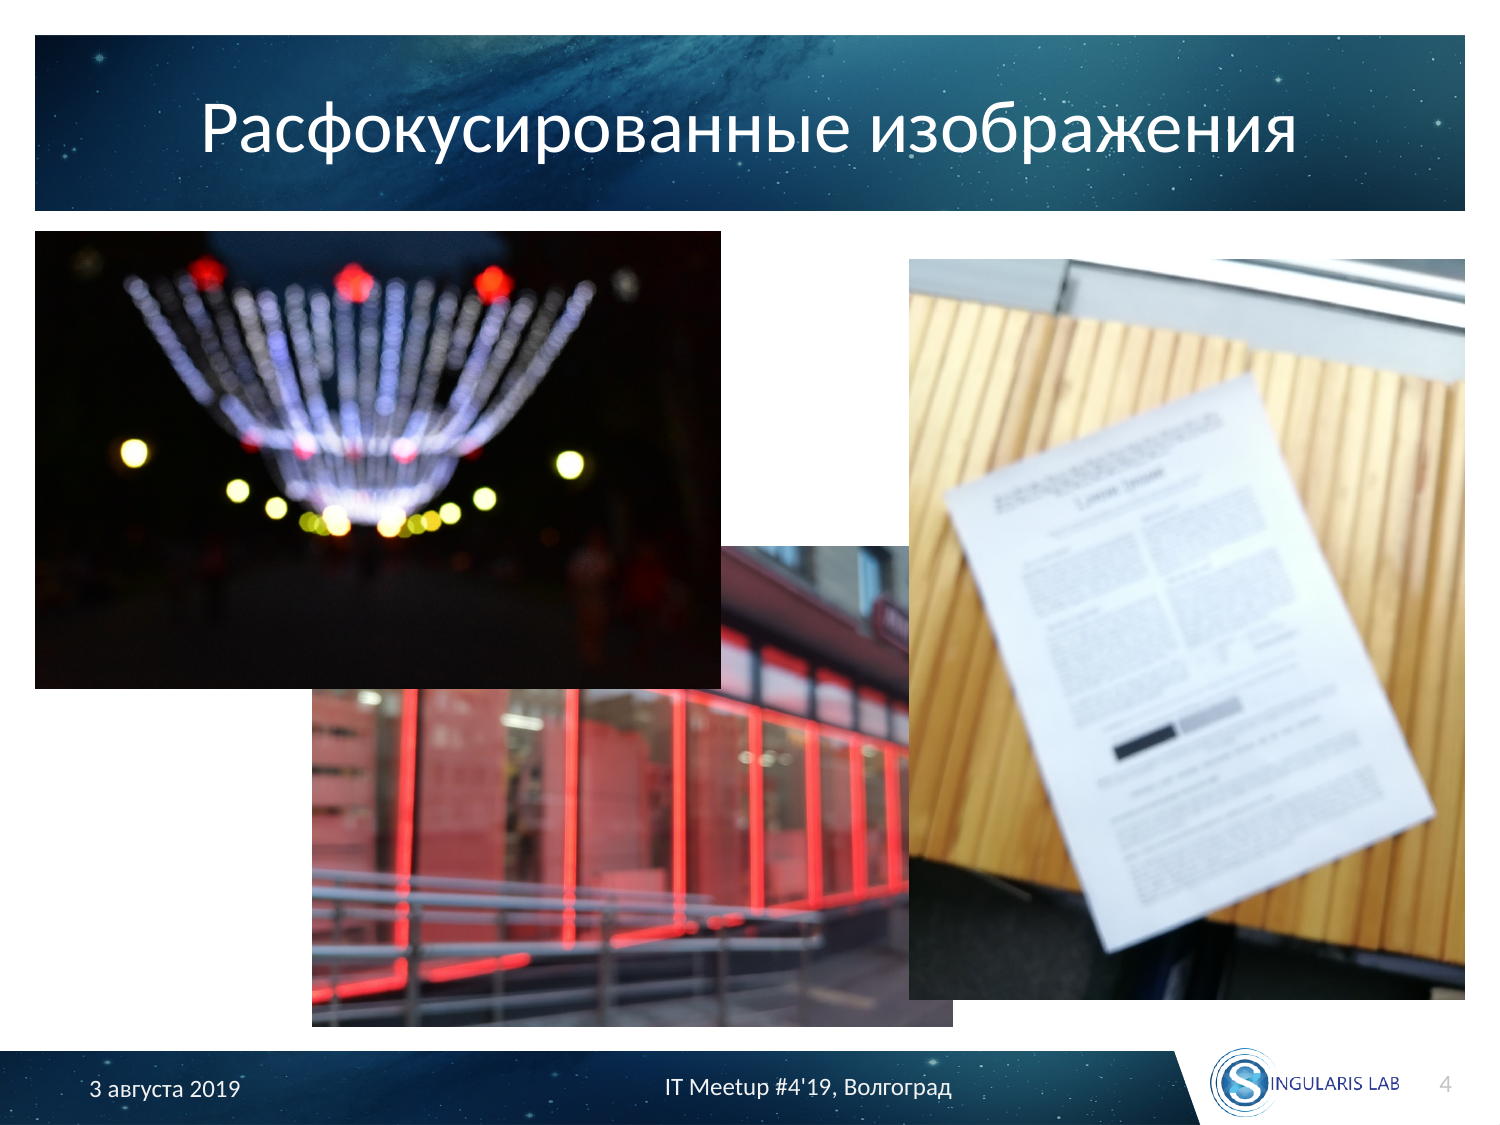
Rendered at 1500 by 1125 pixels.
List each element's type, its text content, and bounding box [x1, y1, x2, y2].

footer IT Meetup #4'19, Волгоград [457, 1057, 1161, 1115]
slide_number 3 августа 2019 [74, 1058, 433, 1117]
picture [0, 1051, 1200, 1125]
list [34, 231, 721, 689]
picture [312, 259, 1466, 1027]
slide_number 4 [1406, 1053, 1486, 1113]
title Расфокусированные изображения [35, 35, 1465, 211]
picture [1210, 1048, 1399, 1117]
